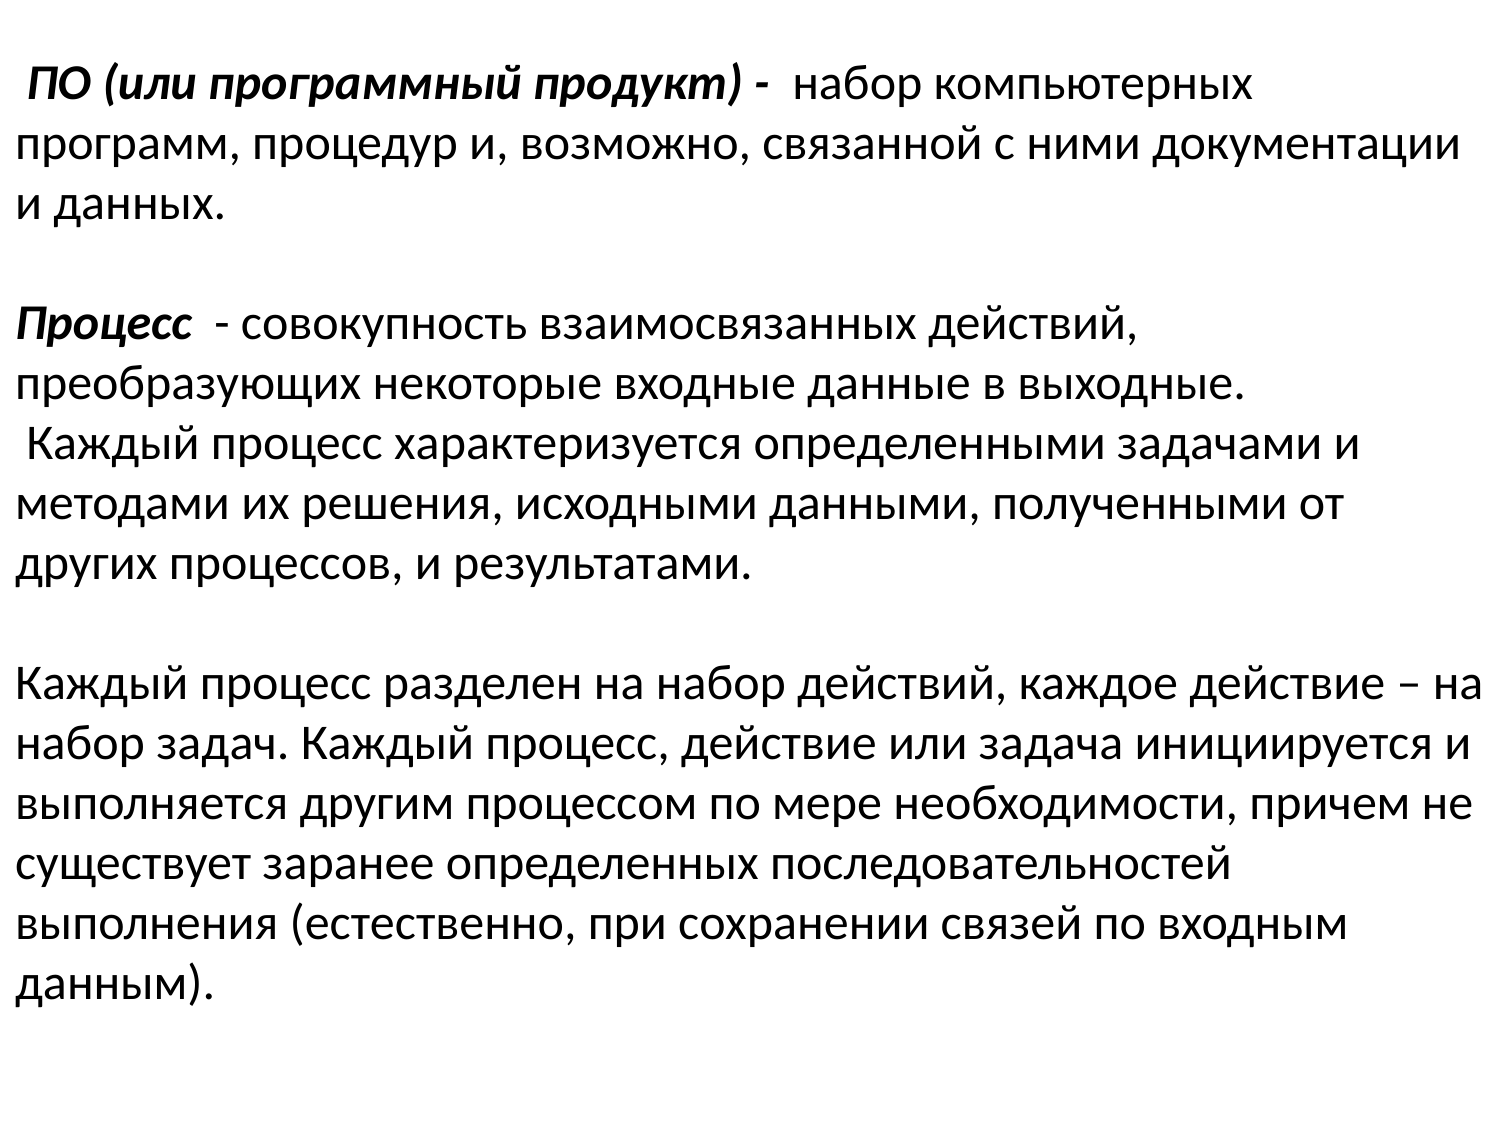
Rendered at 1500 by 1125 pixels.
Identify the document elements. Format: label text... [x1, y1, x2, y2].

text_box ПО (или программный продукт) - набор компьютерных программ, процедур и, возможно, связанной с ними документации и данных. Процесс - совокупность взаимосвязанных действий, преобразующих некоторые входные данные в выходные. Каждый процесс характеризуется определенными задачами и методами их решения, исходными данными, полученными от других процессов, и результатами. Каждый процесс разделен на набор действий, каждое действие – на набор задач. Каждый процесс, действие или задача инициируется и выполняется другим процессом по мере необходимости, причем не существует заранее определенных последовательностей выполнения (естественно, при сохранении связей по входным данным). [0, 42, 1500, 1018]
